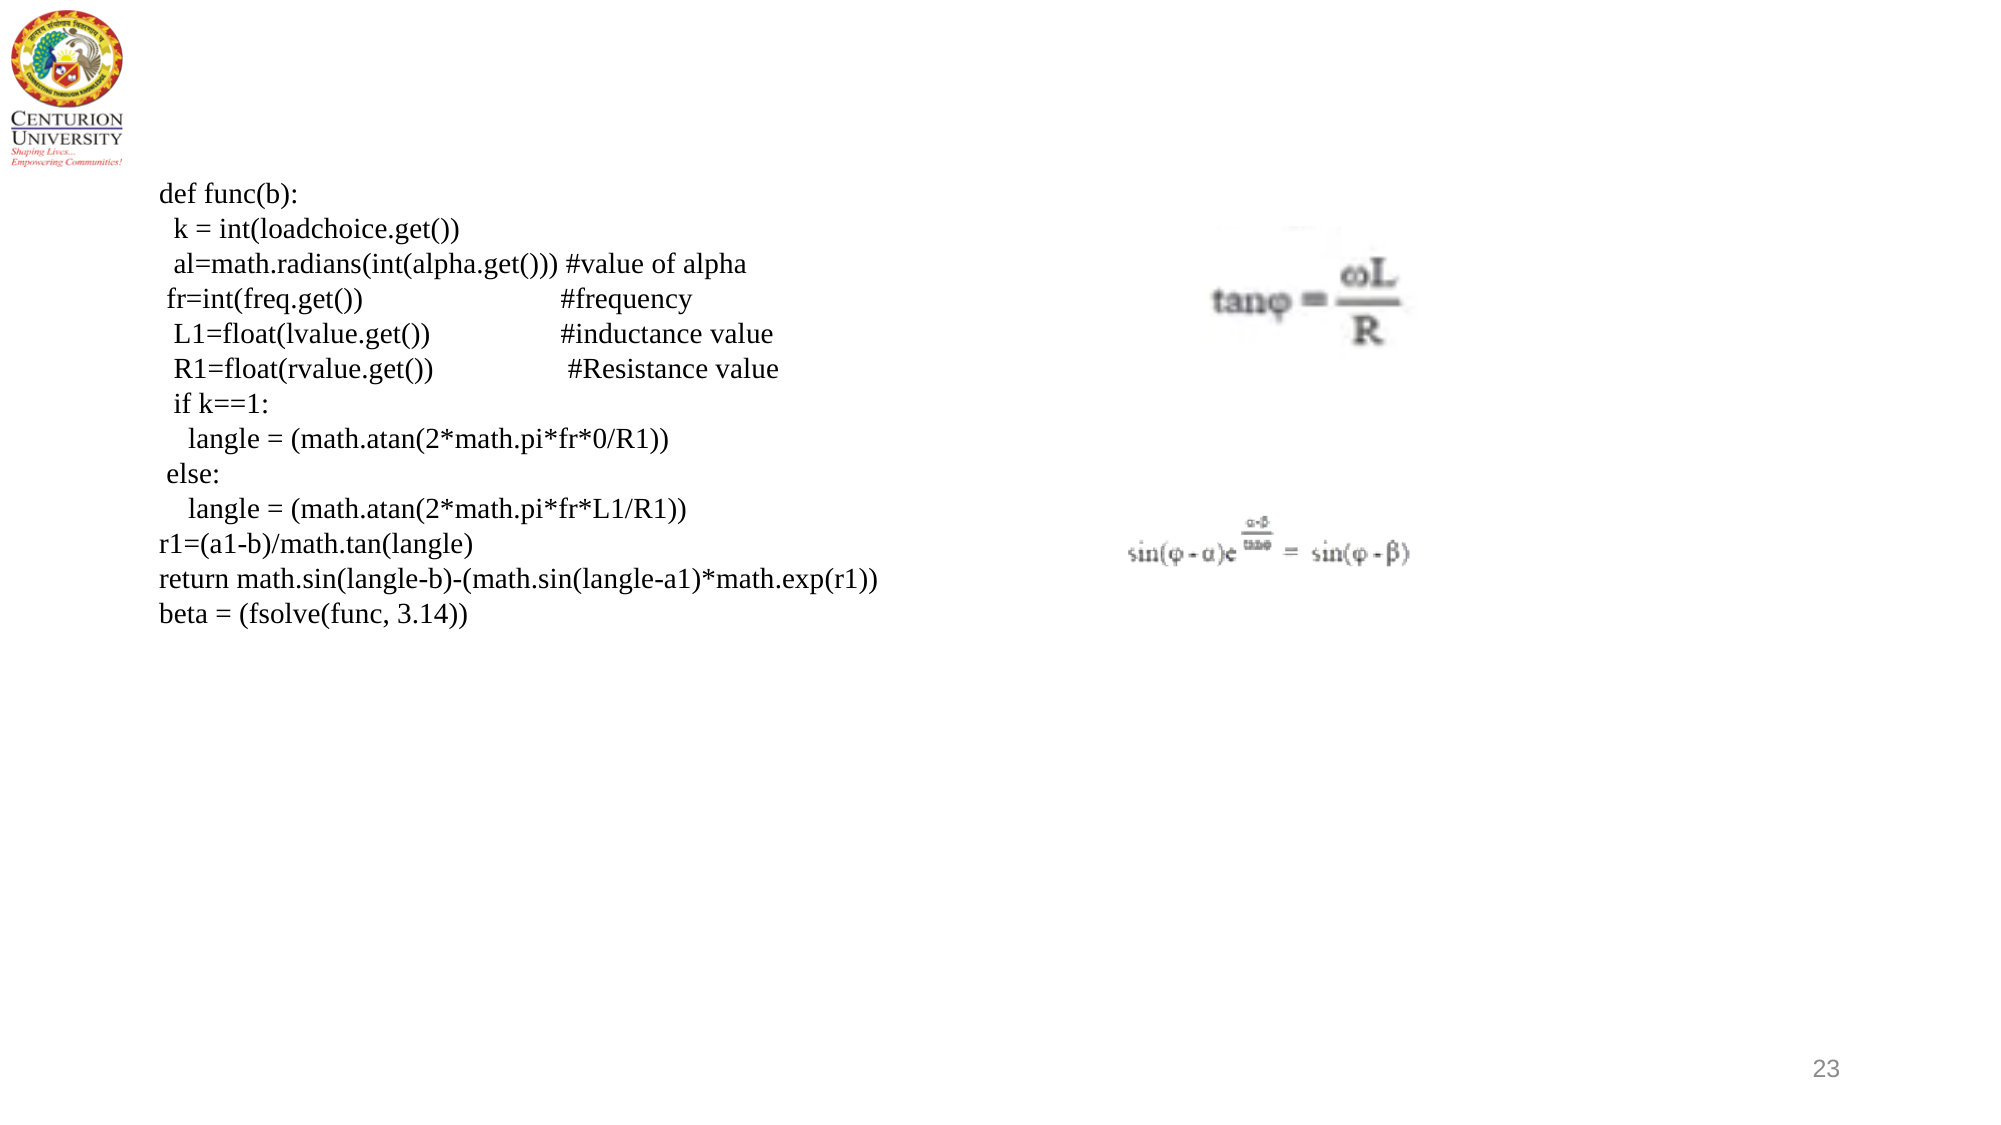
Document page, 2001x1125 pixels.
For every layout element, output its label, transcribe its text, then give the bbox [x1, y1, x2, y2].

text_box def func(b): k = int(loadchoice.get()) al=math.radians(int(alpha.get())) #value of alpha fr=int(freq.get()) #frequency L1=float(lvalue.get()) #inductance value R1=float(rvalue.get()) #Resistance value if k==1: langle = (math.atan(2*math.pi*fr*0/R1)) else: langle = (math.atan(2*math.pi*fr*L1/R1)) r1=(a1-b)/math.tan(langle) return math.sin(langle-b)-(math.sin(langle-a1)*math.exp(r1)) beta = (fsolve(func, 3.14)) [144, 167, 895, 637]
picture [11, 10, 123, 167]
slide_number 23 [1412, 1041, 1856, 1094]
picture [1122, 501, 1500, 624]
picture [1202, 226, 1420, 395]
